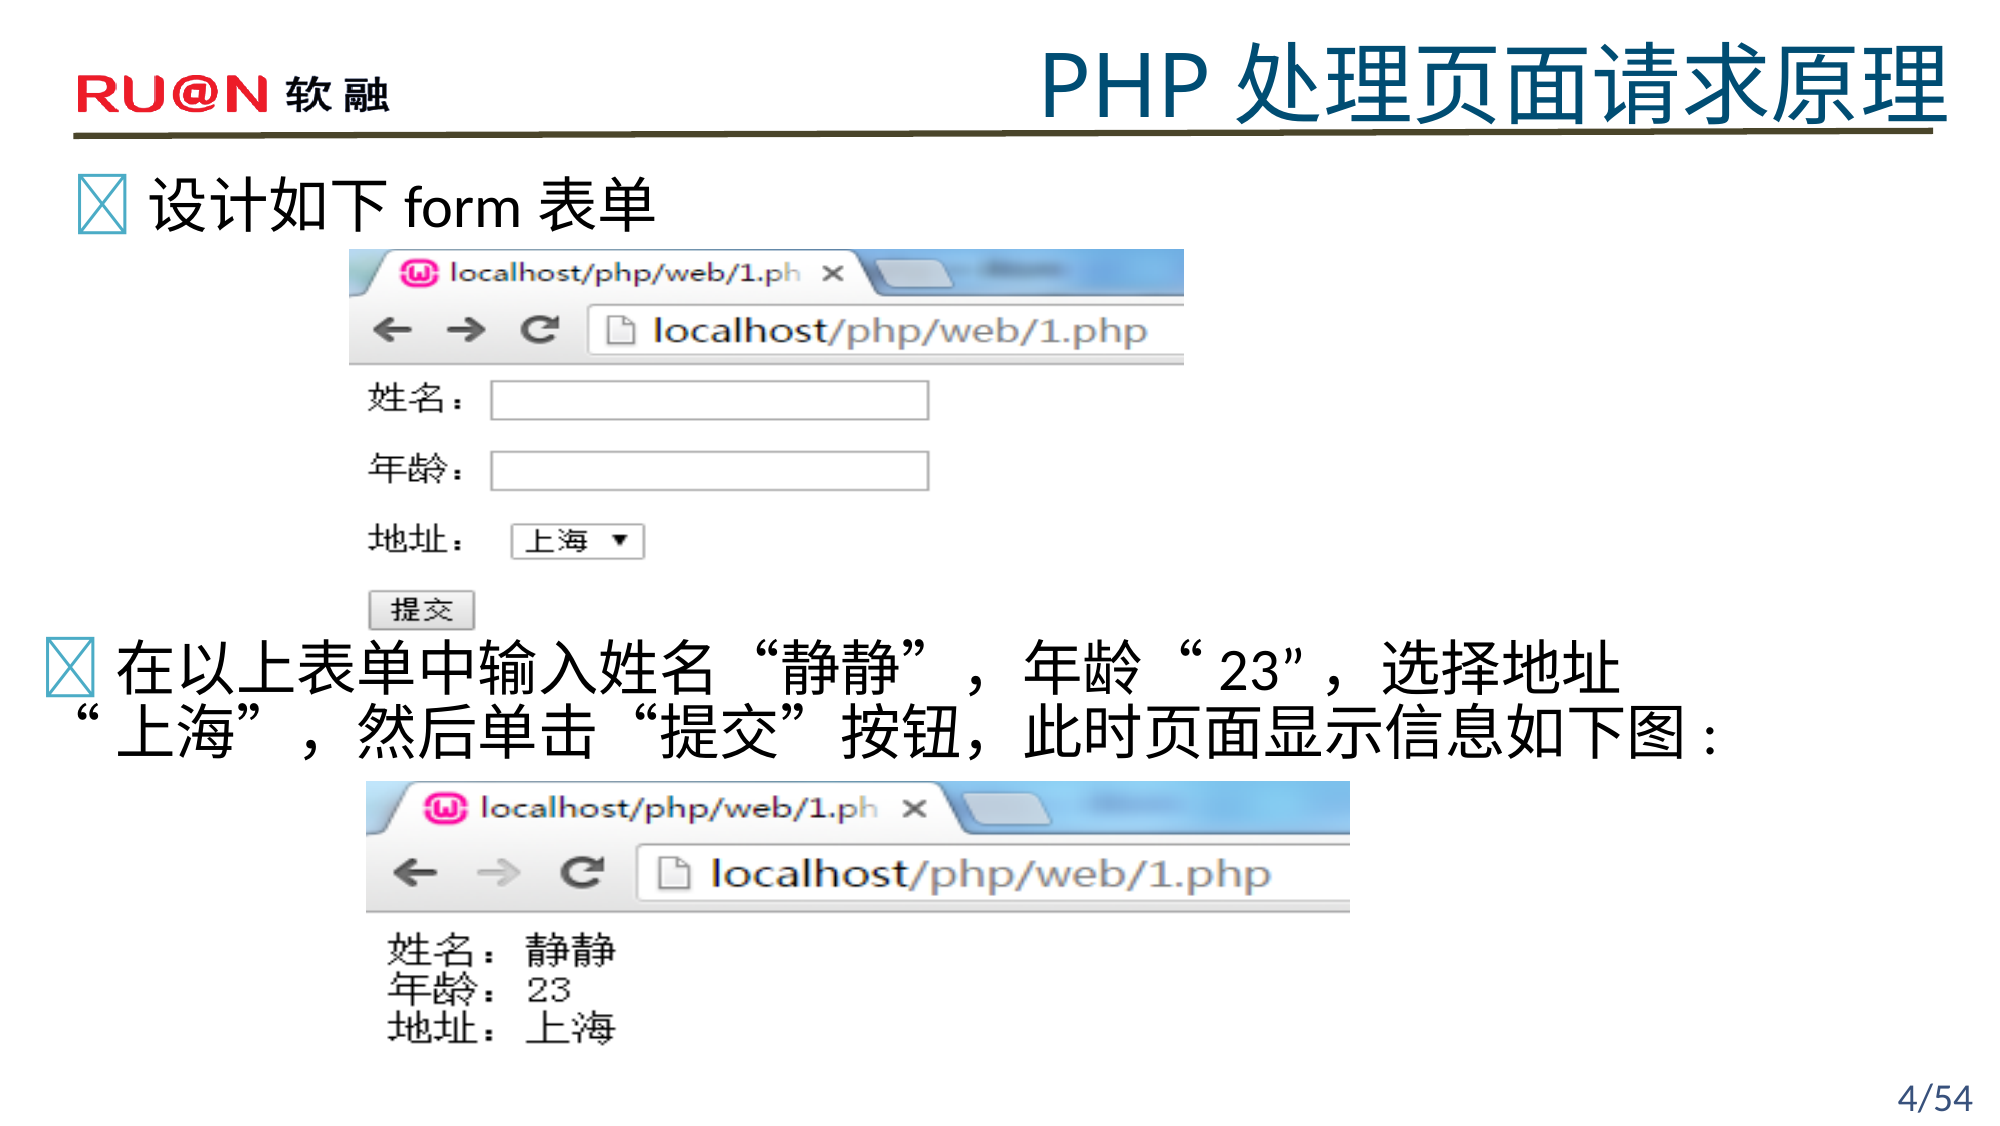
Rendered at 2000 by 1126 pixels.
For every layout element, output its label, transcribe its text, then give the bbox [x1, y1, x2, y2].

text_box 设计如下form表单 [72, 175, 659, 249]
picture [77, 74, 392, 113]
slide_number 4/54 [1524, 1065, 1991, 1126]
text_box 在以上表单中输入姓名“静静”，年龄“23”，选择地址 “上海”，然后单击“提交”按钮，此时页面显示信息如下图: [40, 637, 1719, 776]
picture [366, 781, 1351, 1076]
text_box PHP处理页面请求原理 [916, 45, 1950, 144]
picture [349, 249, 1184, 646]
